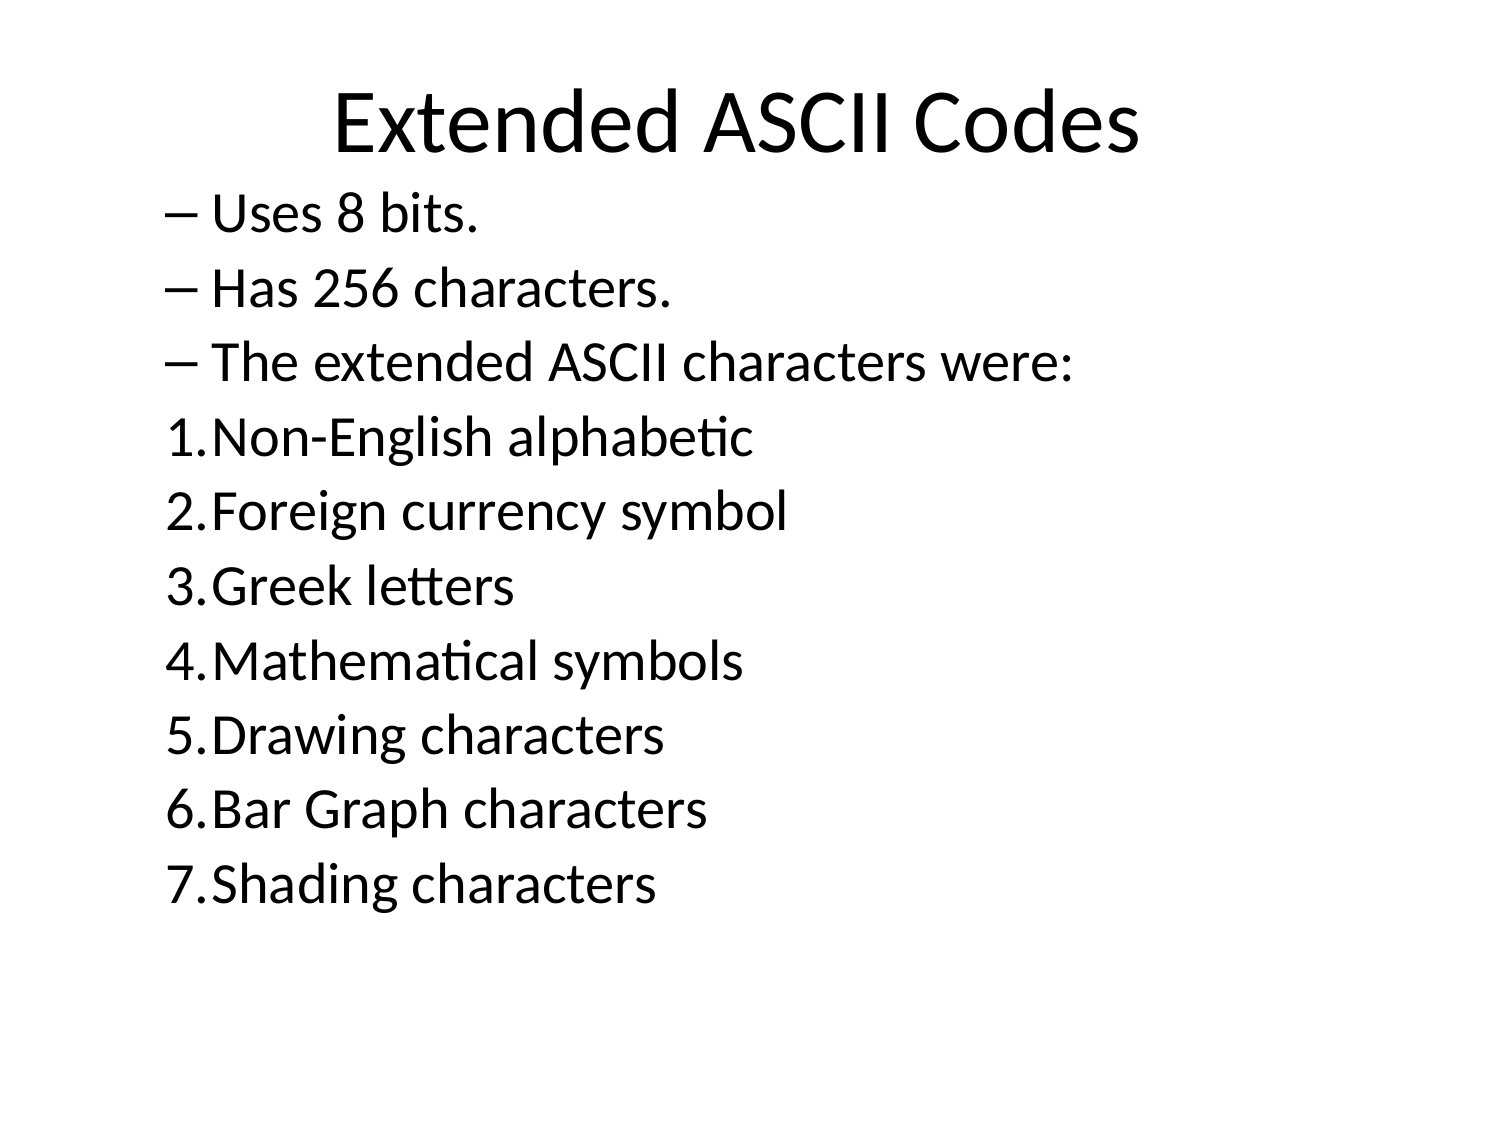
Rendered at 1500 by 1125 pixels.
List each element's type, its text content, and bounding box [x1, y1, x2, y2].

title Extended ASCII Codes [62, 50, 1413, 183]
list Uses 8 bits. Has 256 characters. The extended ASCII characters were: Non-English alphabetic Foreign currency symbol Greek letters Mathematical symbols Drawing characters Bar Graph characters Shading characters [75, 174, 1425, 1005]
